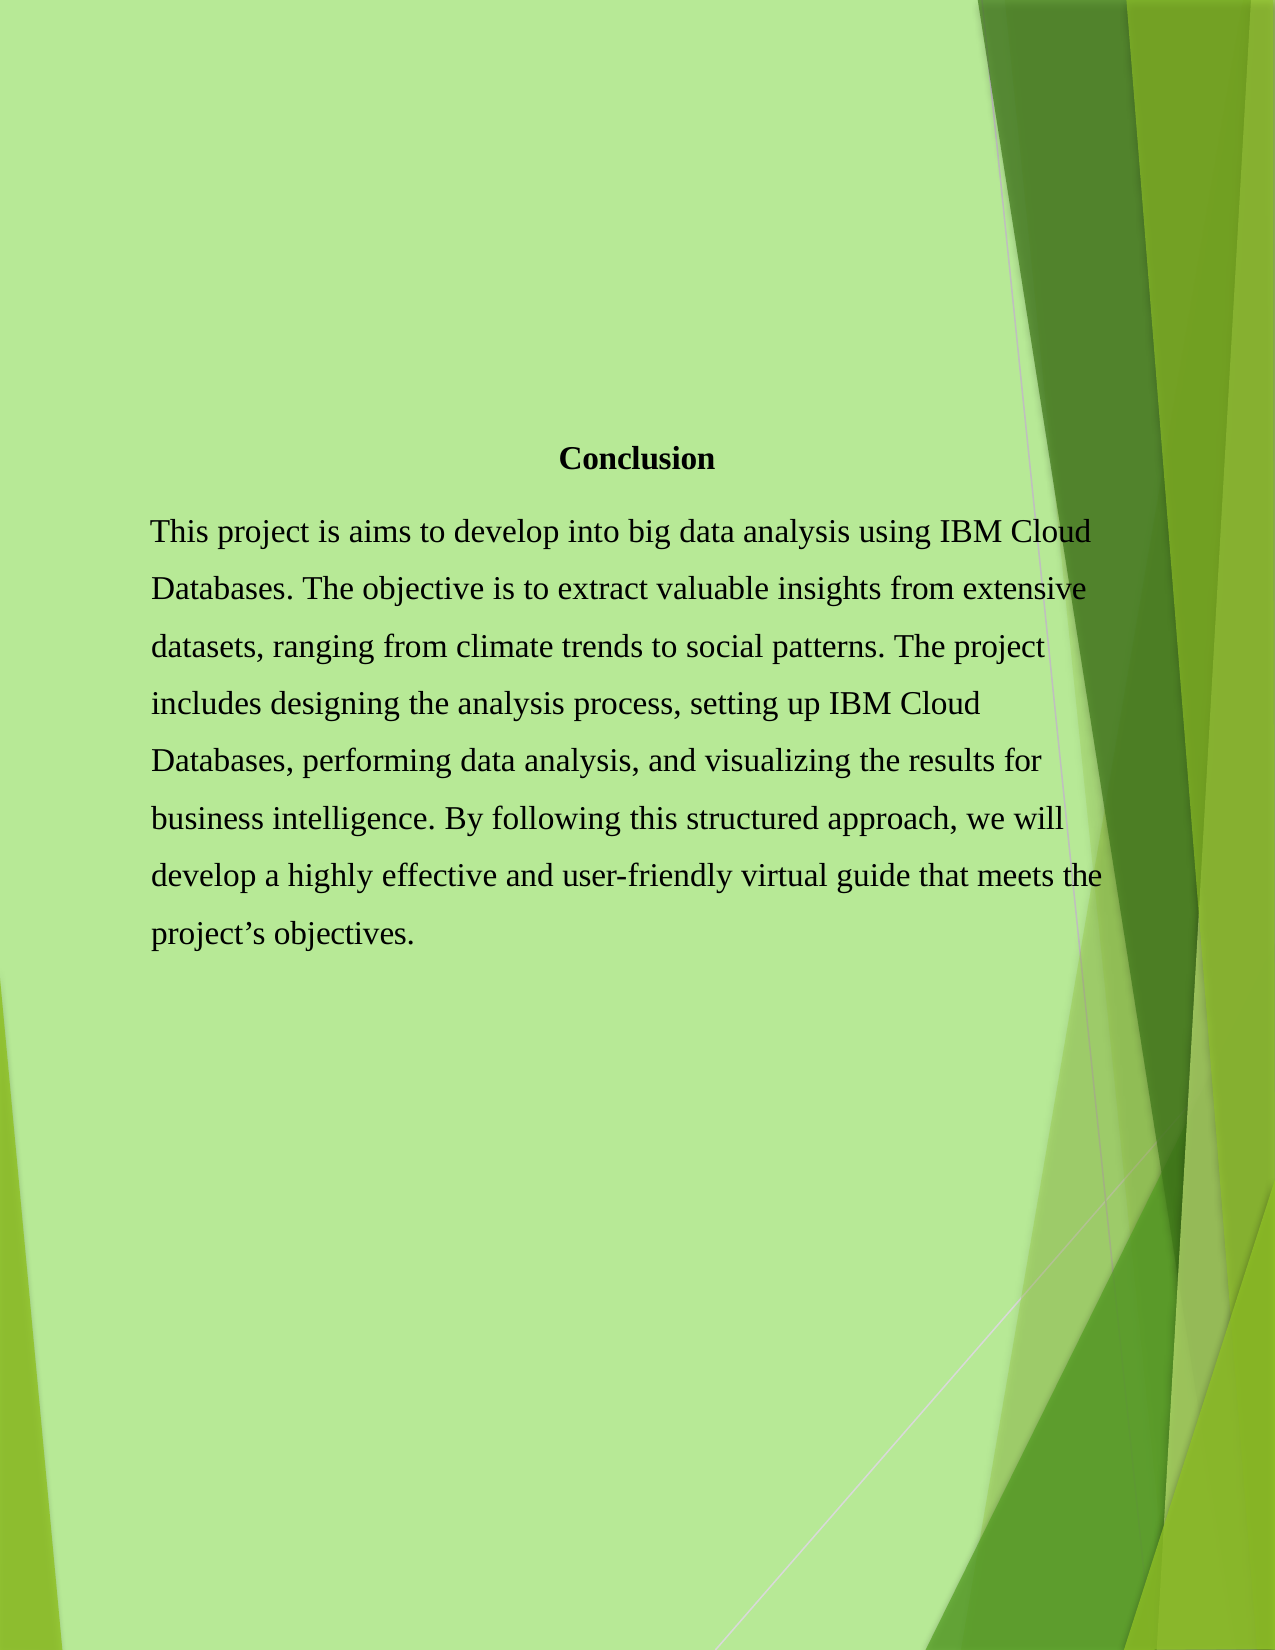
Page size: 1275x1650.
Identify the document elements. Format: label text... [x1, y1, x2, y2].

text_box Conclusion This project is aims to develop into big data analysis using IBM Cloud Databases. The objective is to extract valuable insights from extensive datasets, ranging from climate trends to social patterns. The project includes designing the analysis process, setting up IBM Cloud Databases, performing data analysis, and visualizing the results for business intelligence. By following this structured approach, we will develop a highly effective and user-friendly virtual guide that meets the project’s objectives. [147, 434, 1108, 951]
